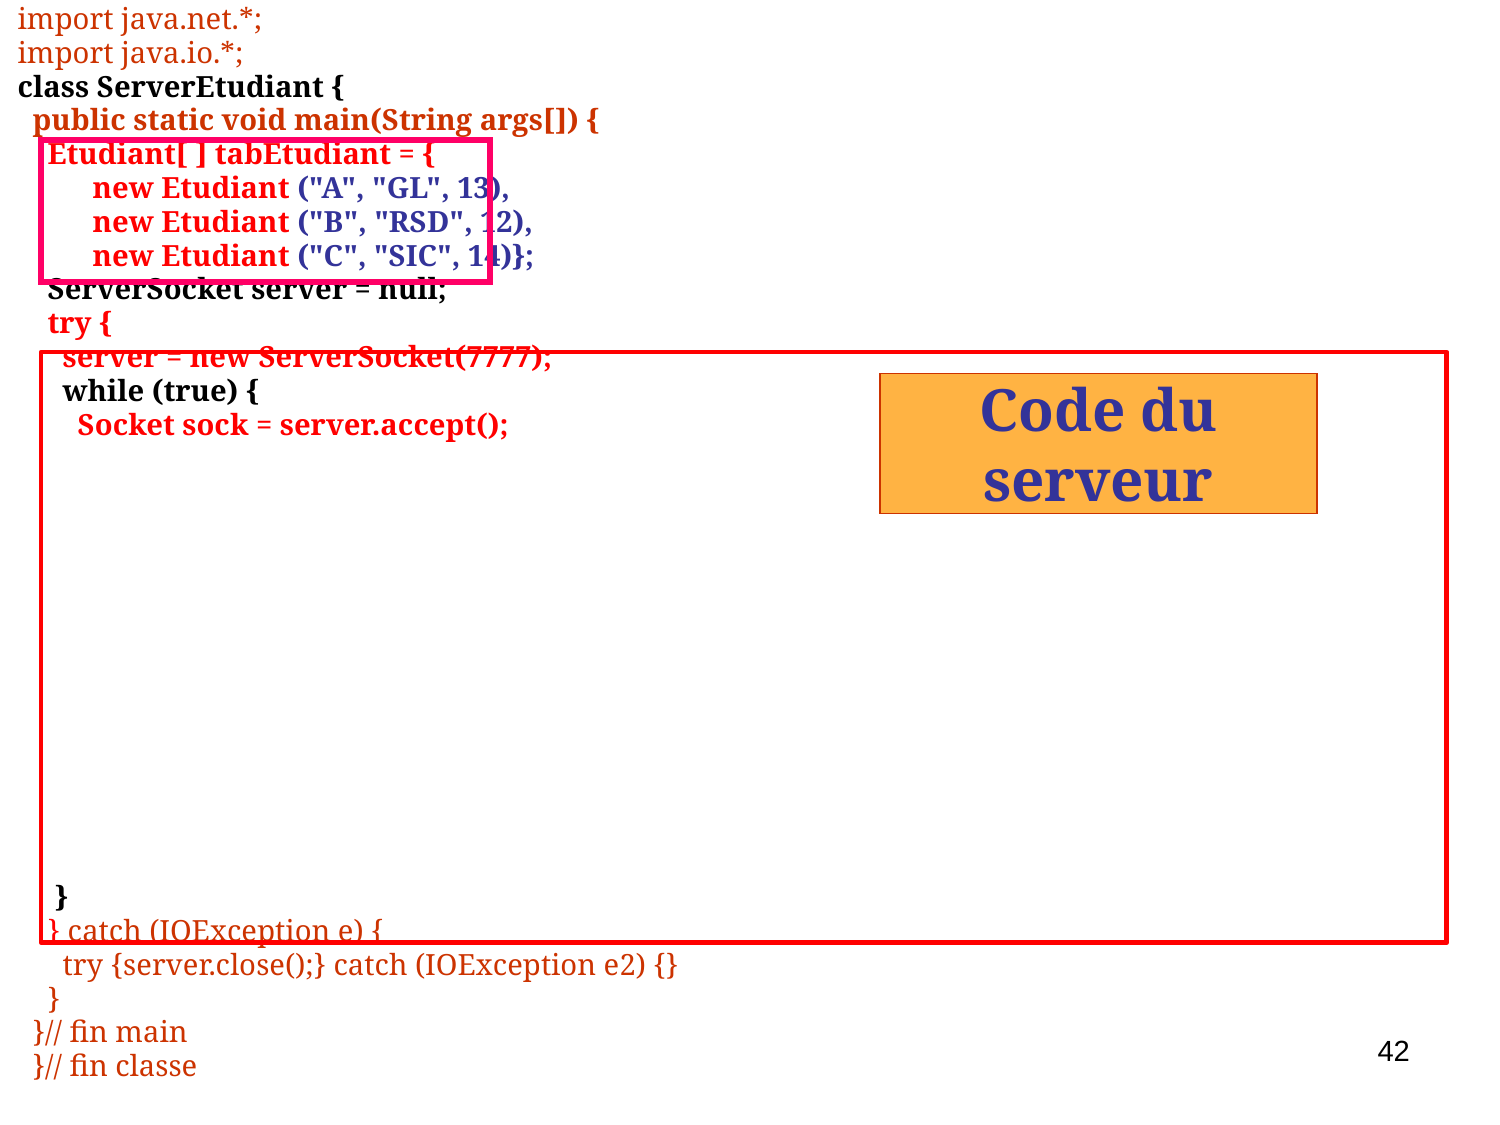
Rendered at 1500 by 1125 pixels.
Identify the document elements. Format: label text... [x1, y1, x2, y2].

list import java.net.*; import java.io.*; class ServerEtudiant { public static void main(String args[]) { Etudiant[ ] tabEtudiant = { new Etudiant ("A", "GL", 13), new Etudiant ("B", "RSD", 12), new Etudiant ("C", "SIC", 14)}; ServerSocket server = null; try { server = new ServerSocket(7777); while (true) { Socket sock = server.accept(); } } catch (IOException e) { try {server.close();} catch (IOException e2) {} } }// fin main }// fin classe [17, 7, 1368, 1125]
text_box Code du serveur [879, 373, 1317, 514]
text_box [41, 352, 1447, 943]
text_box [41, 140, 490, 282]
slide_number 42 [1368, 1024, 1426, 1103]
